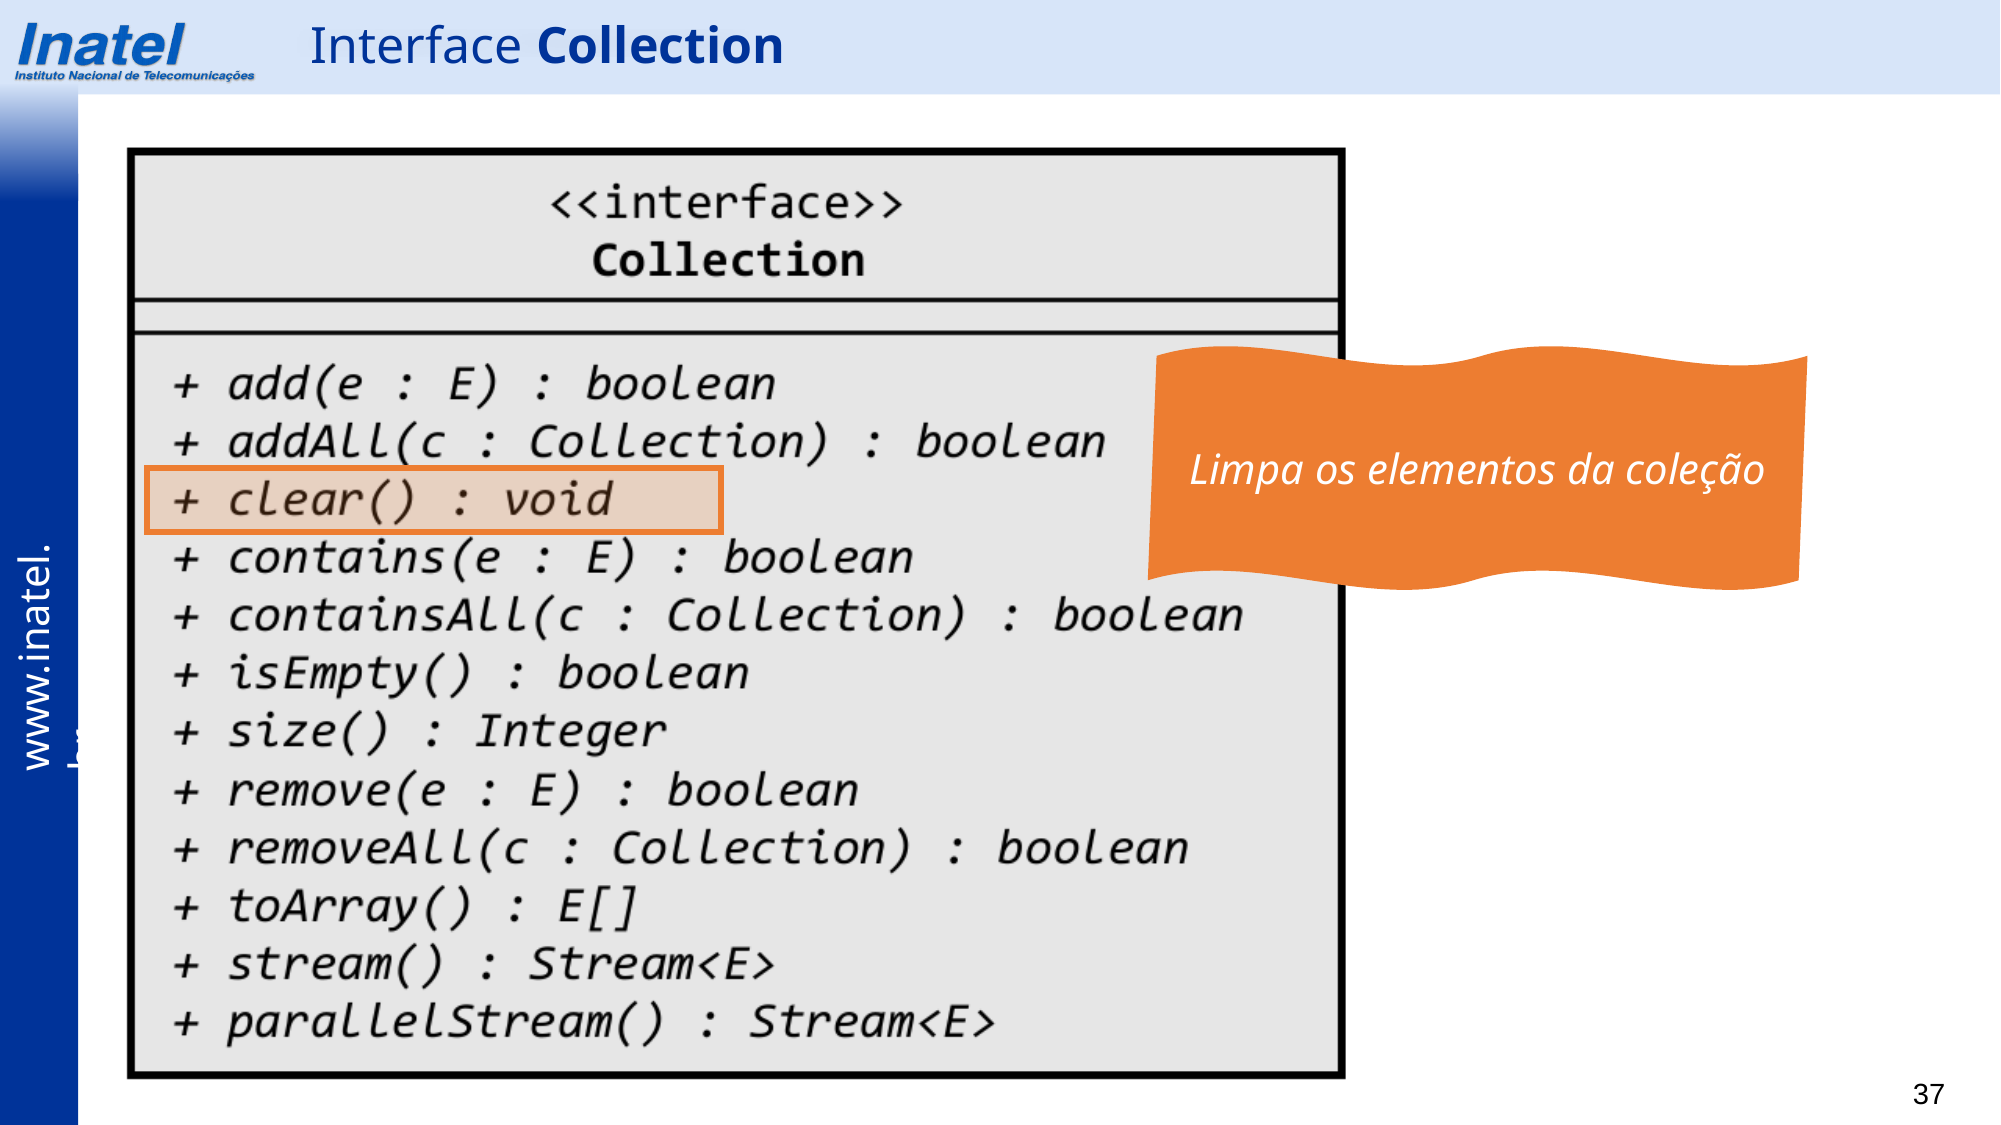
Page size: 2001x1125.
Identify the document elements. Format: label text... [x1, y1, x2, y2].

picture [12, 20, 258, 85]
text_box Interface Collection [295, 0, 2000, 96]
picture [107, 126, 1371, 1095]
text_box Limpa os elementos da coleção [1371, 345, 1809, 591]
